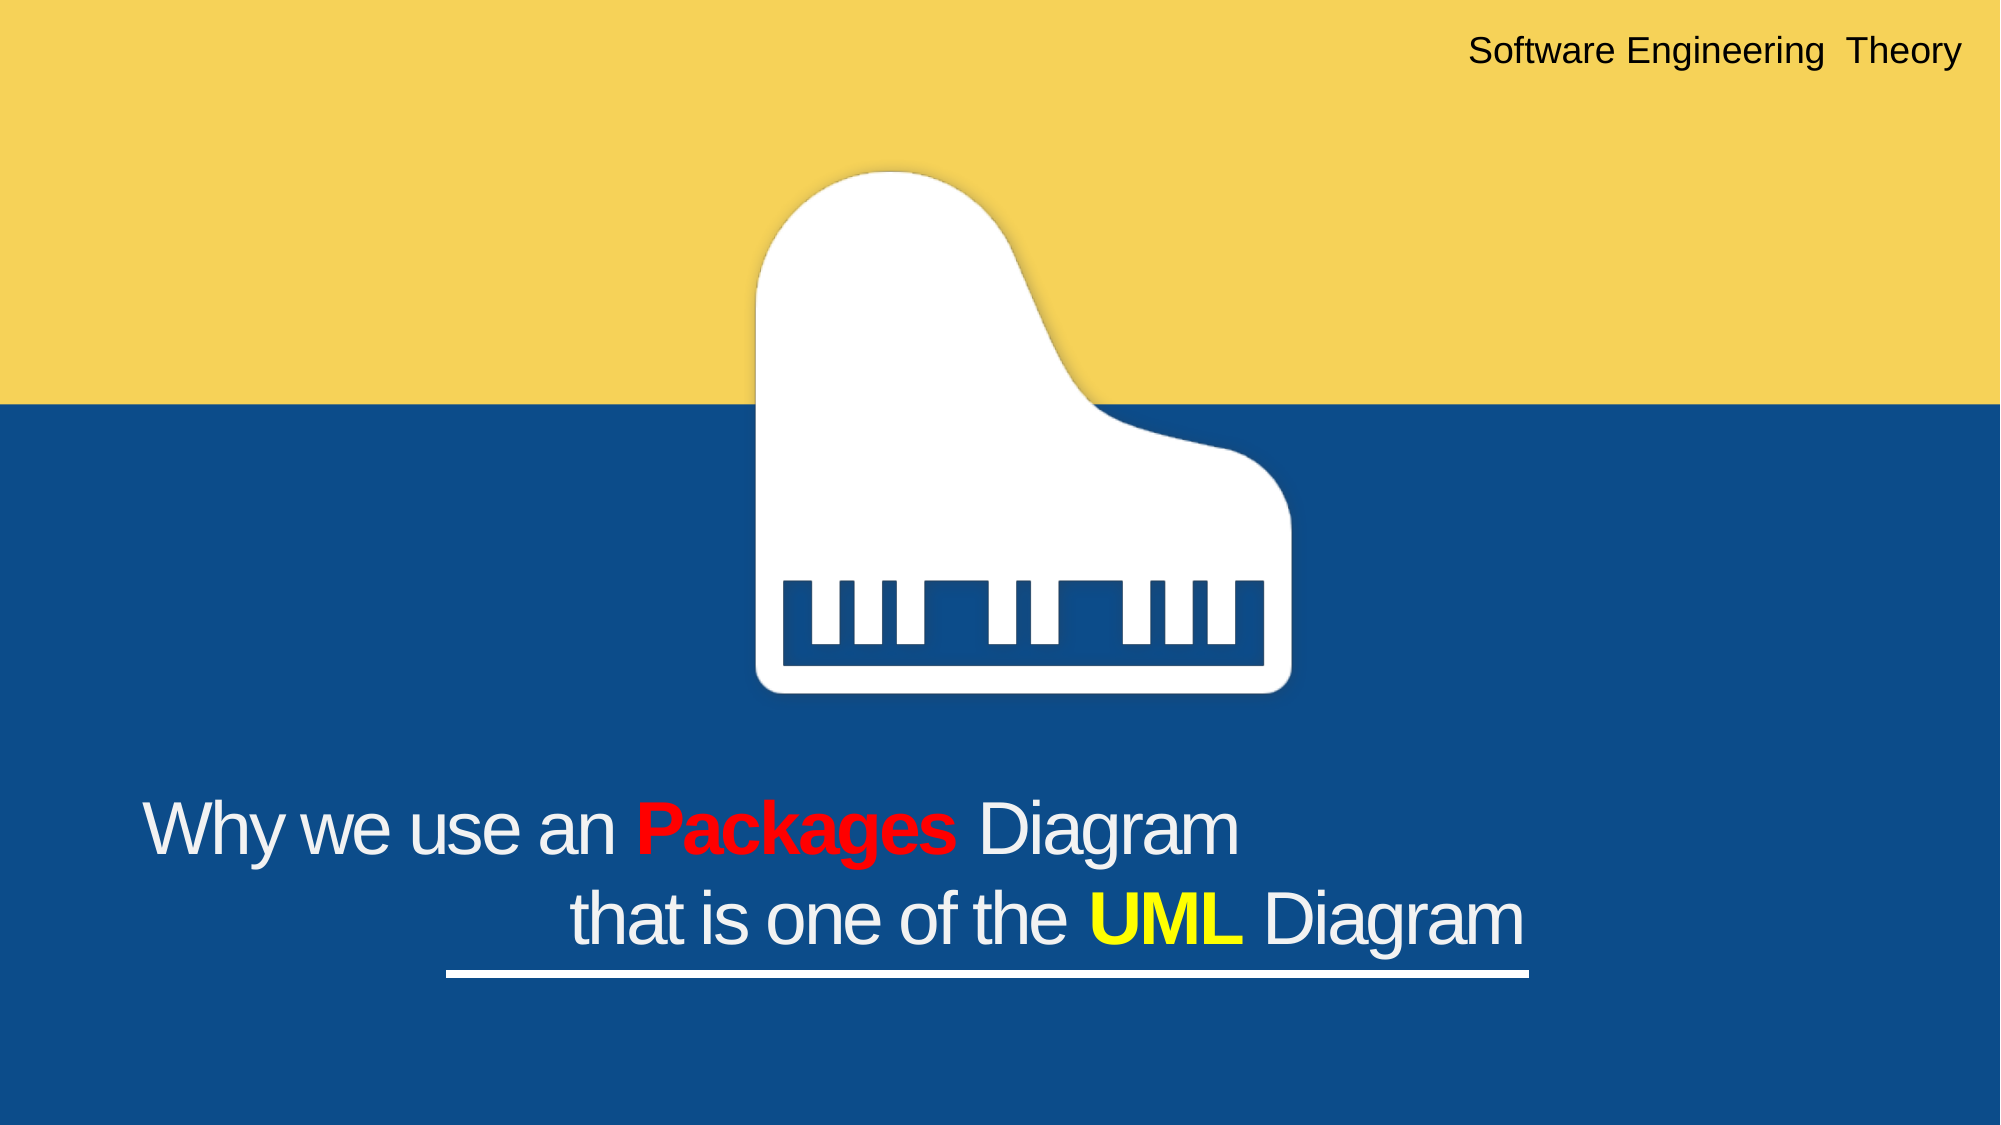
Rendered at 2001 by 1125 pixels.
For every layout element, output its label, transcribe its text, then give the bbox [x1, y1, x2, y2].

picture [685, 94, 1363, 773]
text_box Software Engineering Theory [1453, 18, 1978, 78]
text_box Why we use an Packages Diagram that is one of the UML Diagram [127, 772, 1560, 967]
text_box [0, 403, 2000, 1125]
